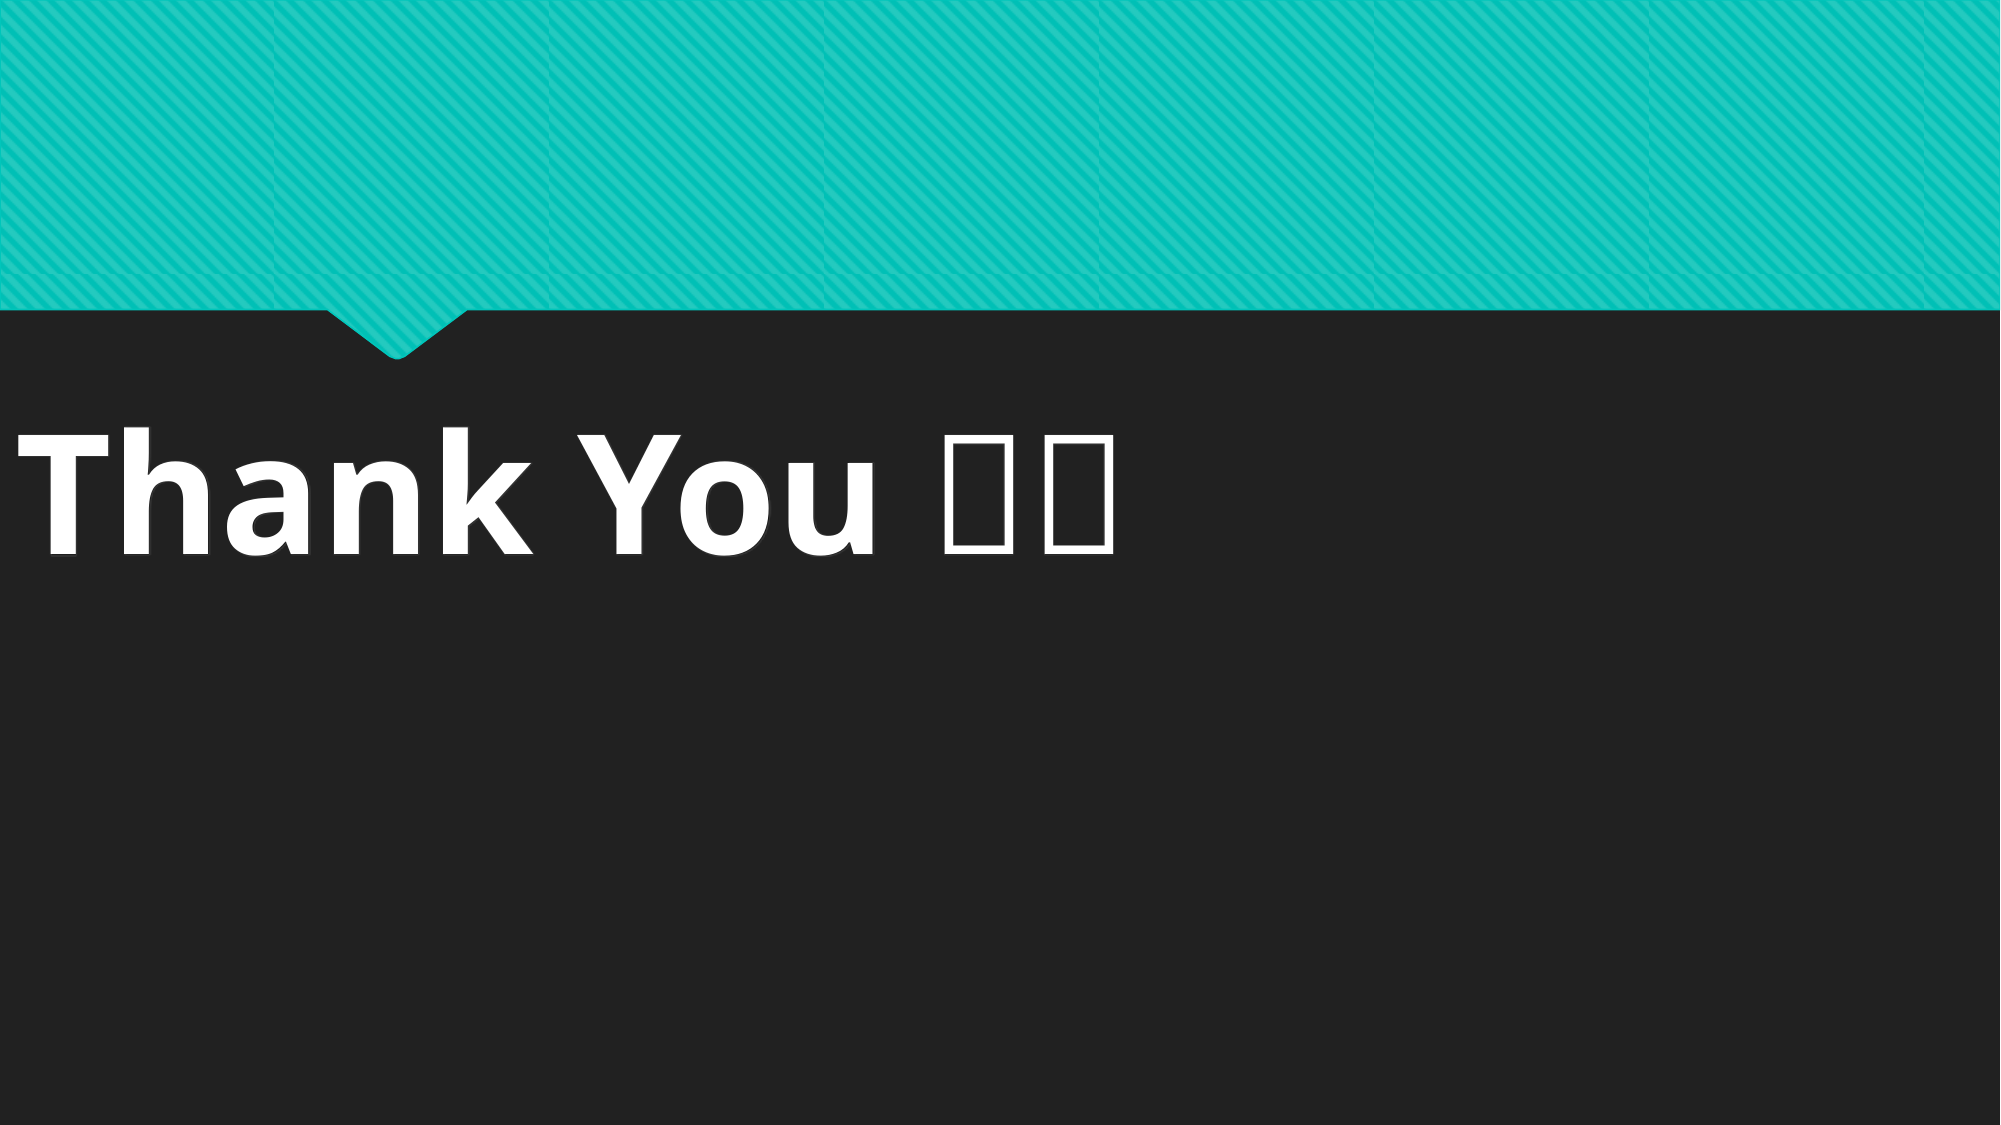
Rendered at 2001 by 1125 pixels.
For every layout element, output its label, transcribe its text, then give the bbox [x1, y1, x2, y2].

picture [1, 1, 1999, 308]
list Thank You 🙏🏻 [0, 180, 1541, 796]
